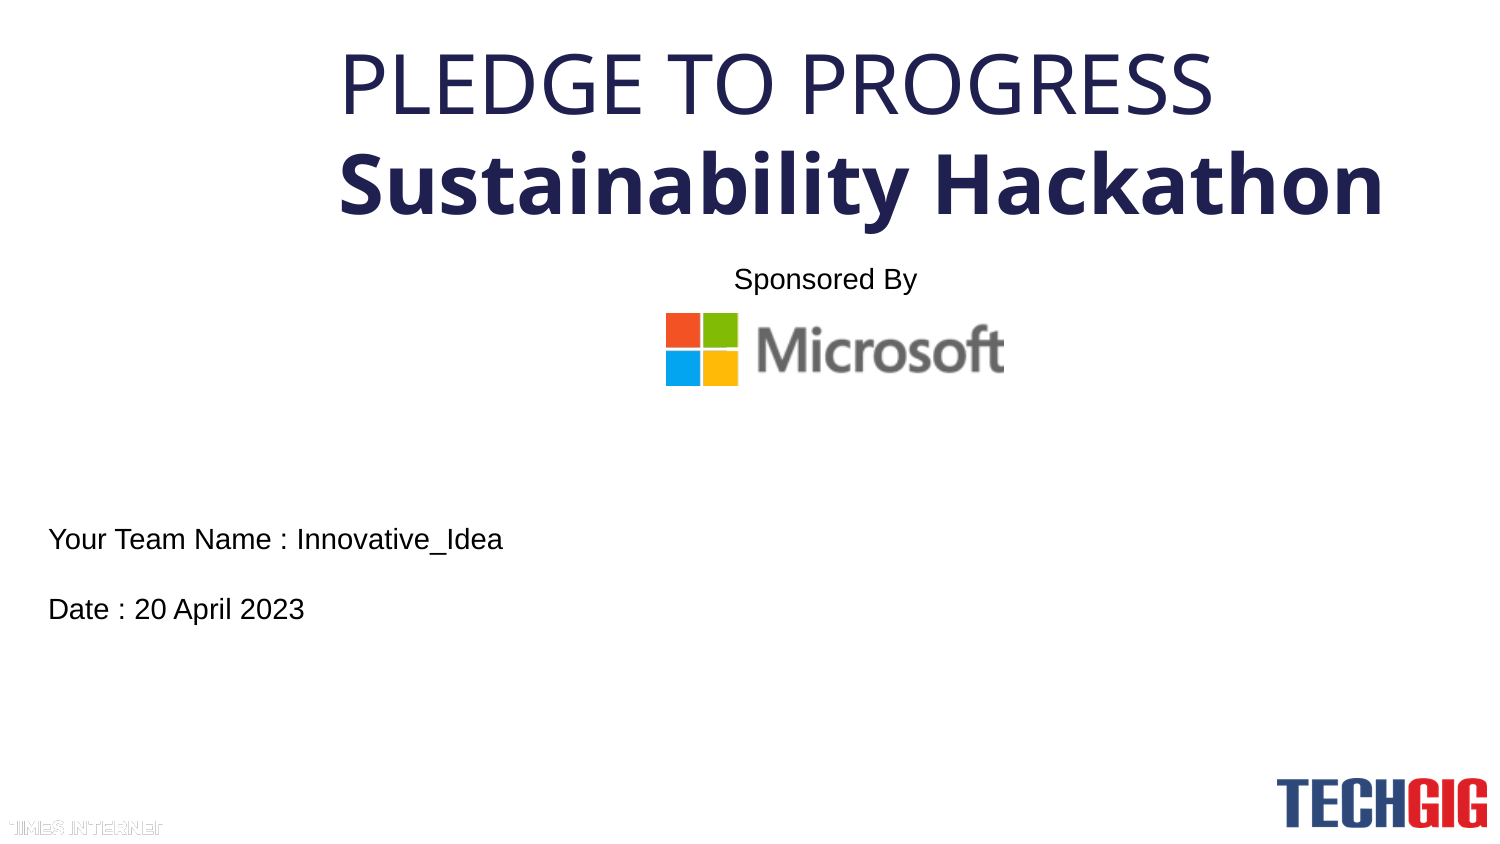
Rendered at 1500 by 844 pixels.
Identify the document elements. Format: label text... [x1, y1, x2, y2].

title PLEDGE TO PROGRESS Sustainability Hackathon [323, 16, 1500, 111]
text_box Your Team Name : Innovative_Idea Date : 20 April 2023 [33, 478, 944, 633]
picture [1277, 777, 1488, 828]
picture [665, 313, 1004, 386]
text_box [0, 508, 766, 844]
text_box Sponsored By [719, 245, 942, 309]
